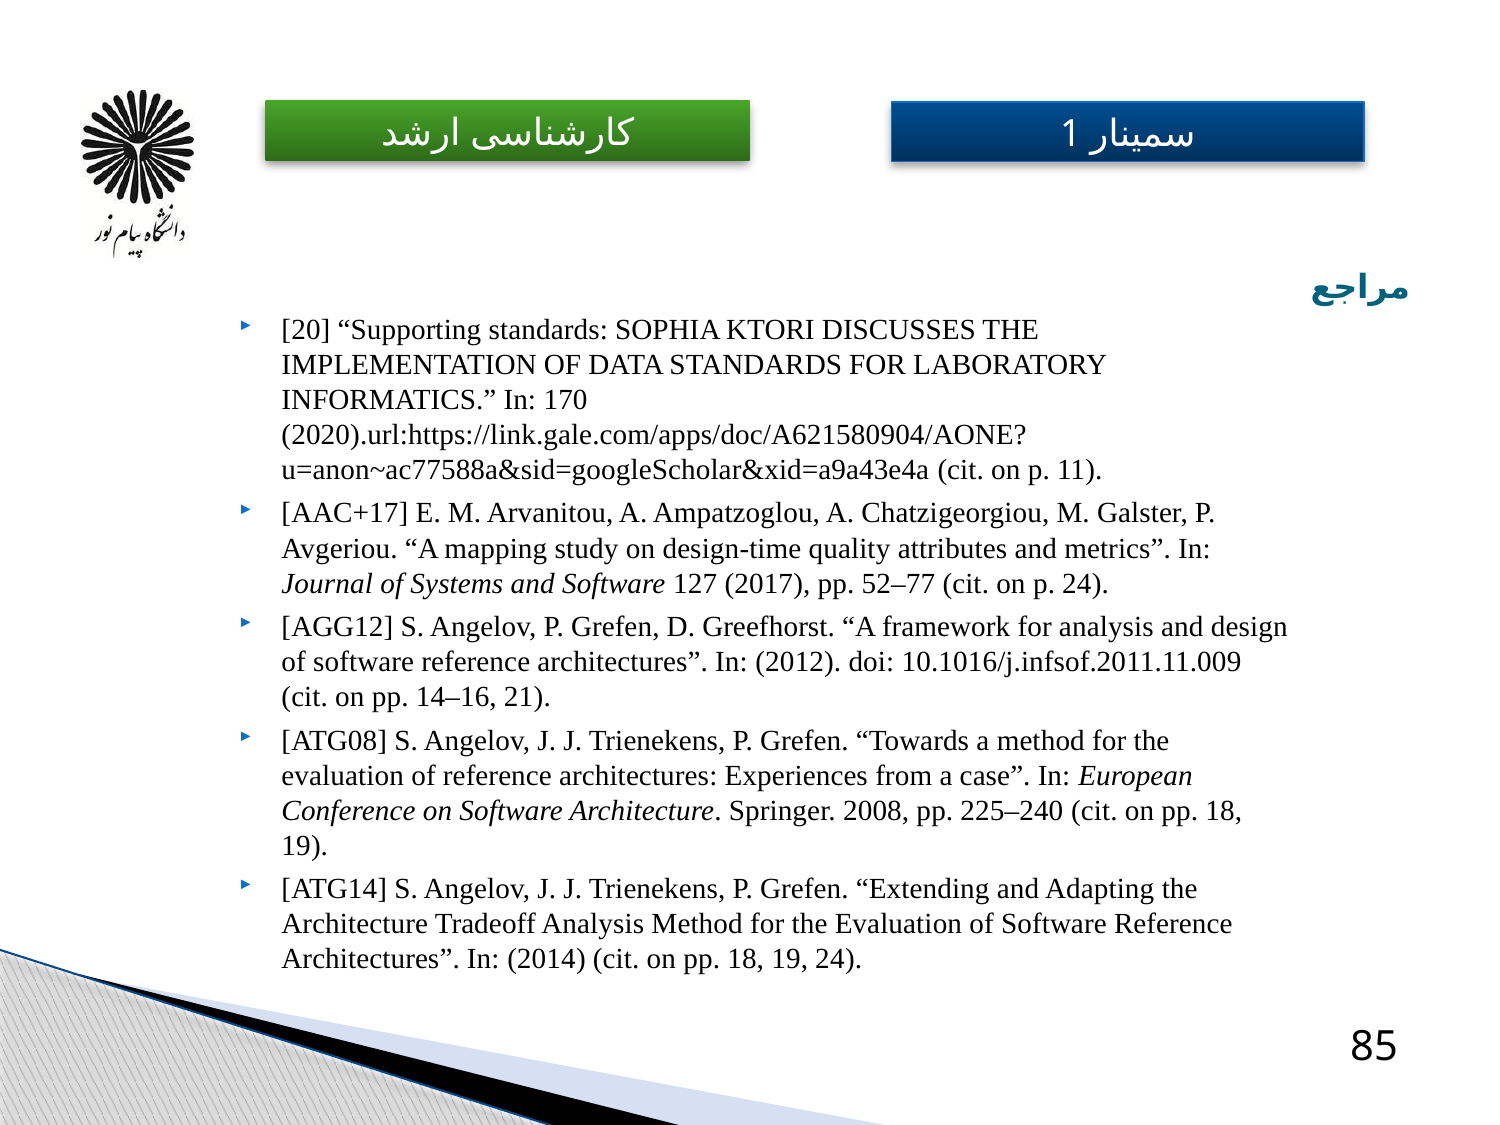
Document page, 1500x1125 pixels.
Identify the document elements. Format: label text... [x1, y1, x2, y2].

list [20] “Supporting standards: SOPHIA KTORI DISCUSSES THE IMPLEMENTATION OF DATA STANDARDS FOR LABORATORY INFORMATICS.” In: 170 (2020).url:https://link.gale.com/apps/doc/A621580904/AONE?u=anon~ac77588a&sid=googleScholar&xid=a9a43e4a (cit. on p. 11). [AAC+17] E. M. Arvanitou, A. Ampatzoglou, A. Chatzigeorgiou, M. Galster, P. Avgeriou. “A mapping study on design-time quality attributes and metrics”. In: Journal of Systems and Software 127 (2017), pp. 52–77 (cit. on p. 24). [AGG12] S. Angelov, P. Grefen, D. Greefhorst. “A framework for analysis and design of software reference architectures”. In: (2012). doi: 10.1016/j.infsof.2011.11.009 (cit. on pp. 14–16, 21). [ATG08] S. Angelov, J. J. Trienekens, P. Grefen. “Towards a method for the evaluation of reference architectures: Experiences from a case”. In: European Conference on Software Architecture. Springer. 2008, pp. 225–240 (cit. on pp. 18, 19). [ATG14] S. Angelov, J. J. Trienekens, P. Grefen. “Extending and Adapting the Architecture Tradeoff Analysis Method for the Evaluation of Software Reference Architectures”. In: (2014) (cit. on pp. 18, 19, 24). [206, 302, 1306, 1047]
title مراجع [984, 233, 1425, 339]
slide_number 85 [1316, 1023, 1432, 1084]
picture [53, 90, 222, 258]
